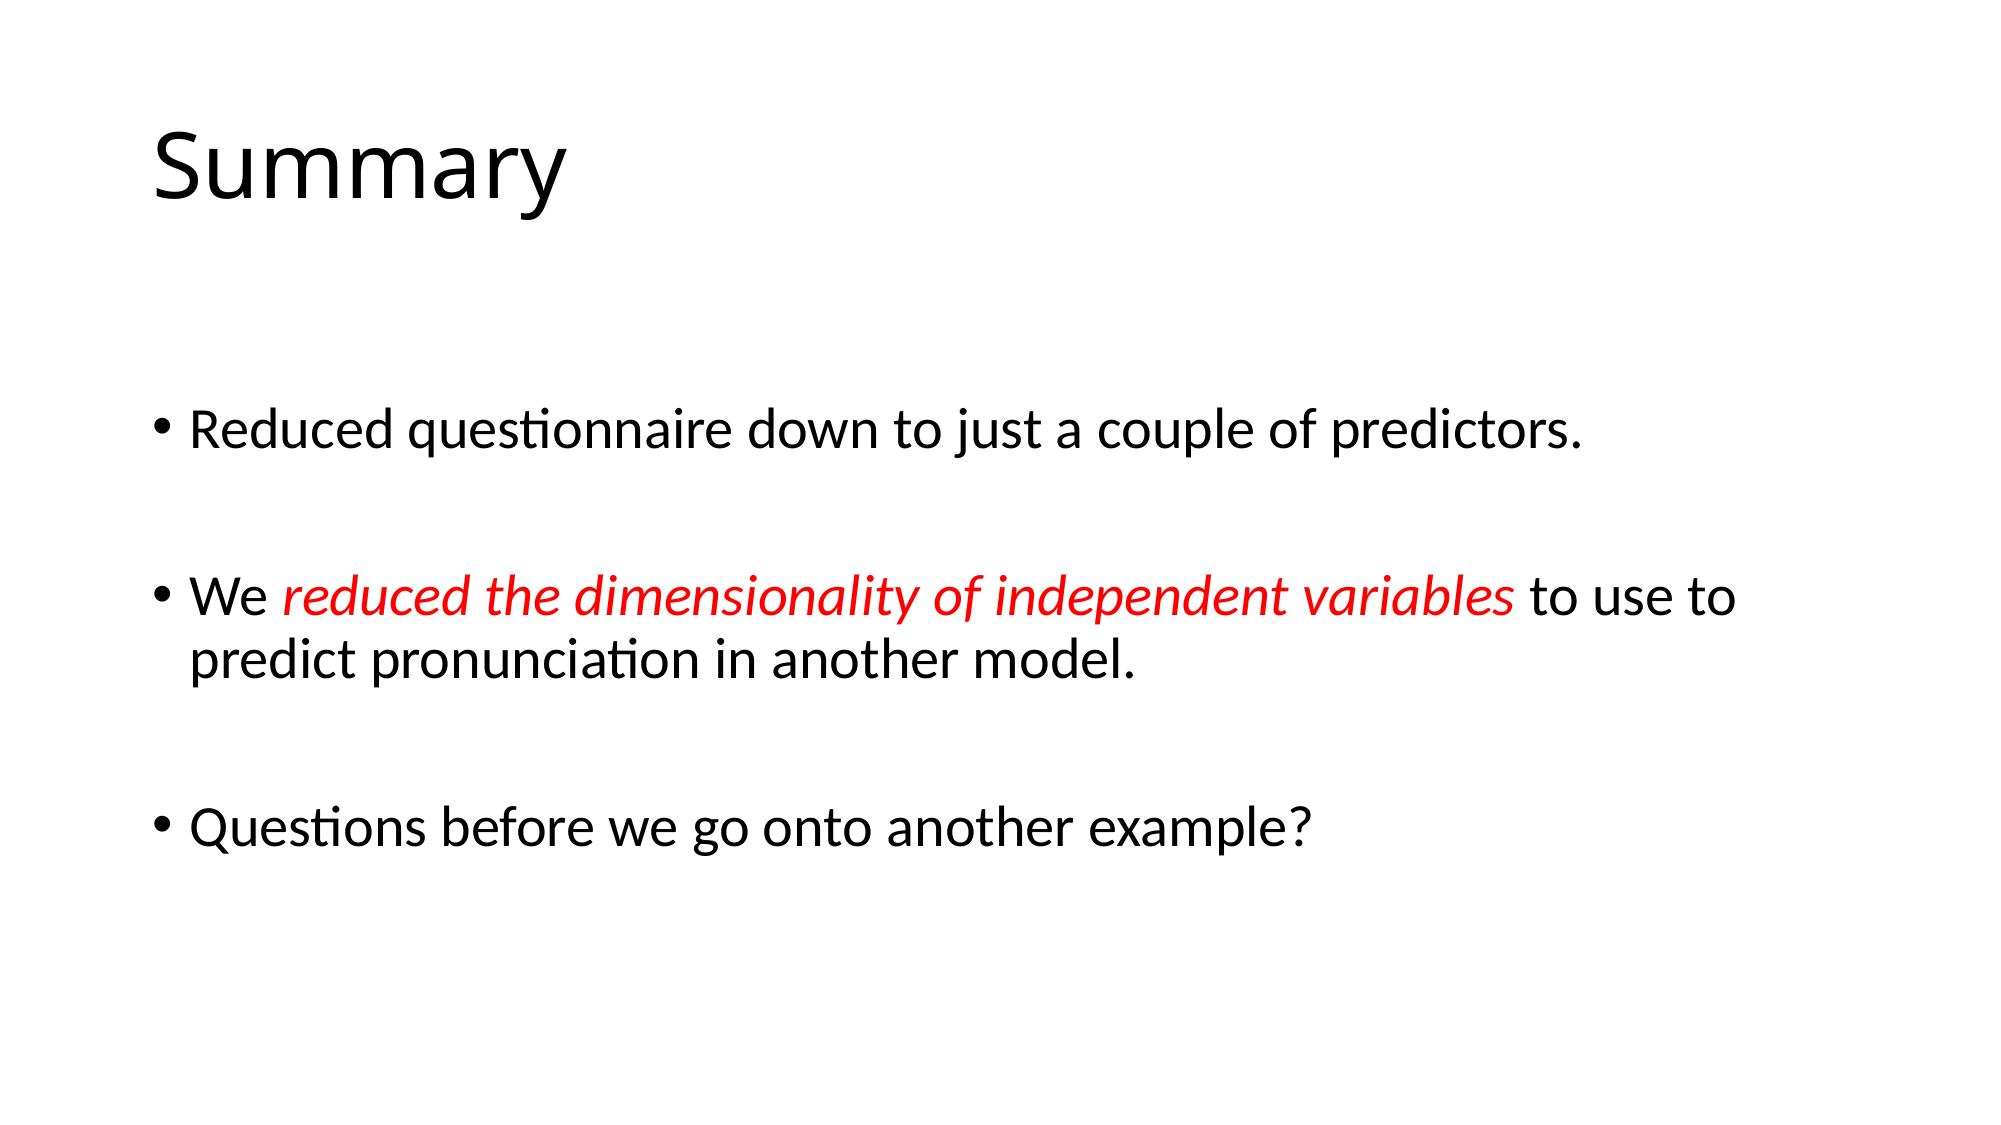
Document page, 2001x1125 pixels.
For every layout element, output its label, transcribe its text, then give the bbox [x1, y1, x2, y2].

title Summary [137, 59, 1863, 278]
list Reduced questionnaire down to just a couple of predictors. We reduced the dimensionality of independent variables to use to predict pronunciation in another model. Questions before we go onto another example? [137, 299, 1863, 1014]
